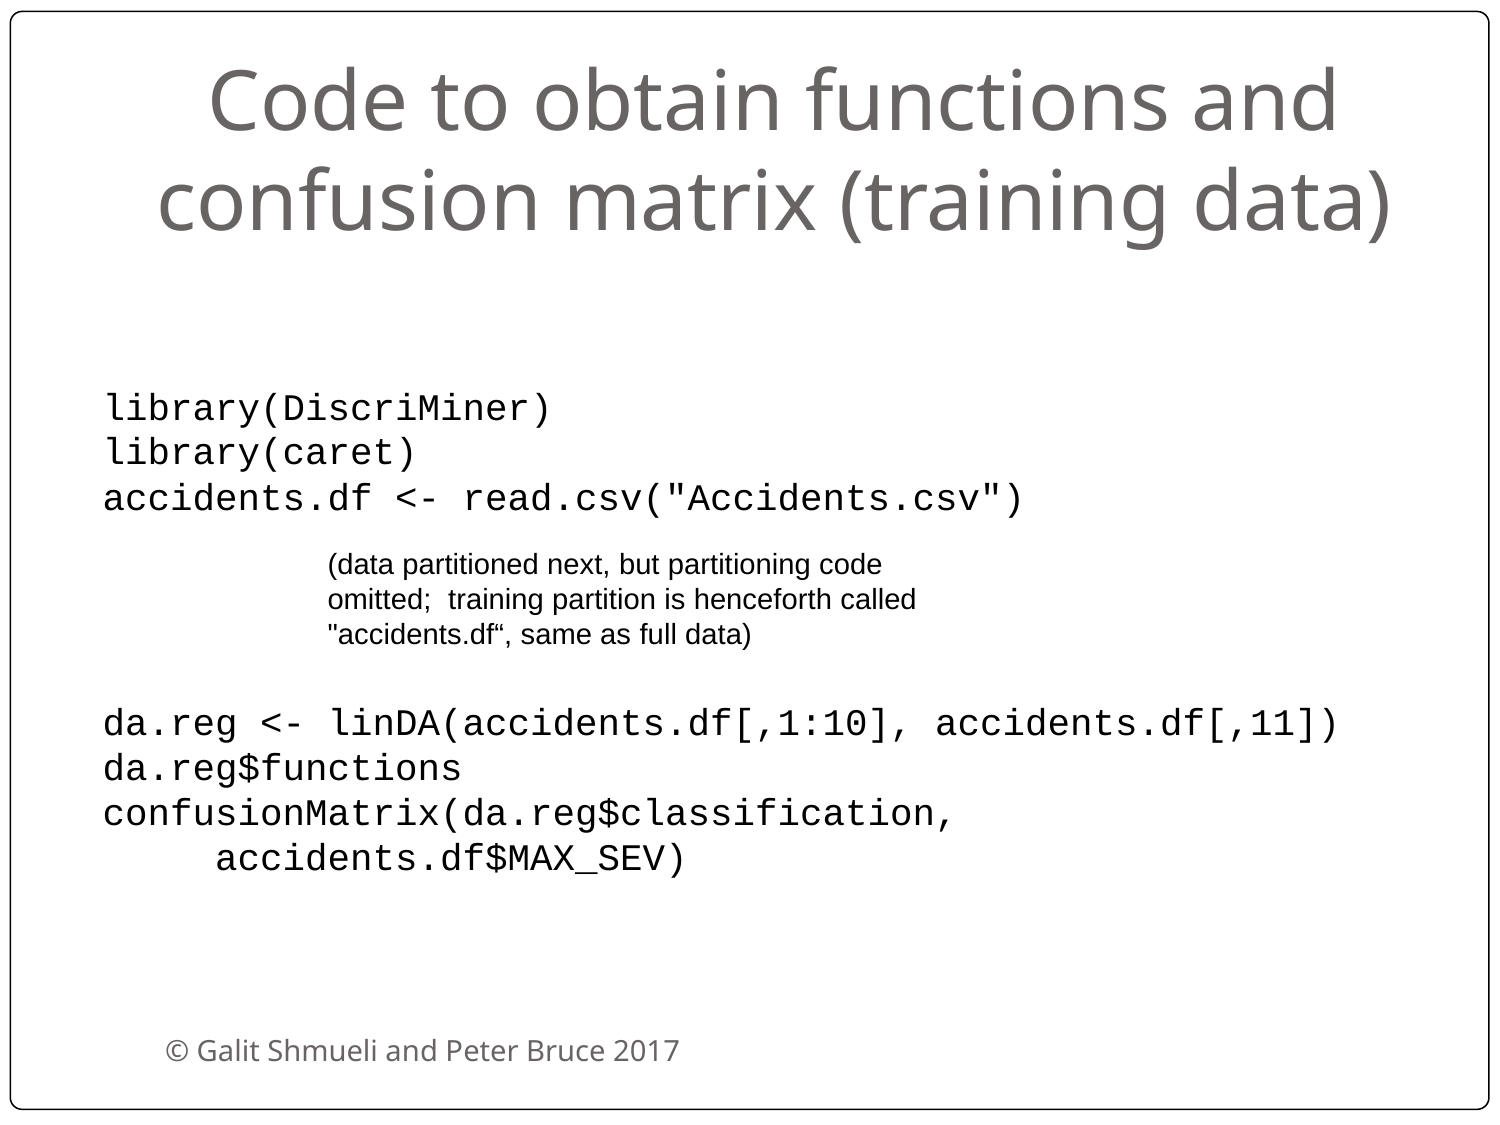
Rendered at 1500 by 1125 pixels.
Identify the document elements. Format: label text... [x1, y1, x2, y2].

text_box (data partitioned next, but partitioning code omitted; training partition is henceforth called "accidents.df“, same as full data) [312, 537, 963, 659]
title Code to obtain functions and confusion matrix (training data) [137, 75, 1413, 263]
text_box © Galit Shmueli and Peter Bruce 2017 [150, 1012, 800, 1088]
text_box library(DiscriMiner) library(caret) accidents.df <- read.csv("Accidents.csv") da.reg <- linDA(accidents.df[,1:10], accidents.df[,11]) da.reg$functions confusionMatrix(da.reg$classification, accidents.df$MAX_SEV) [87, 374, 1438, 890]
